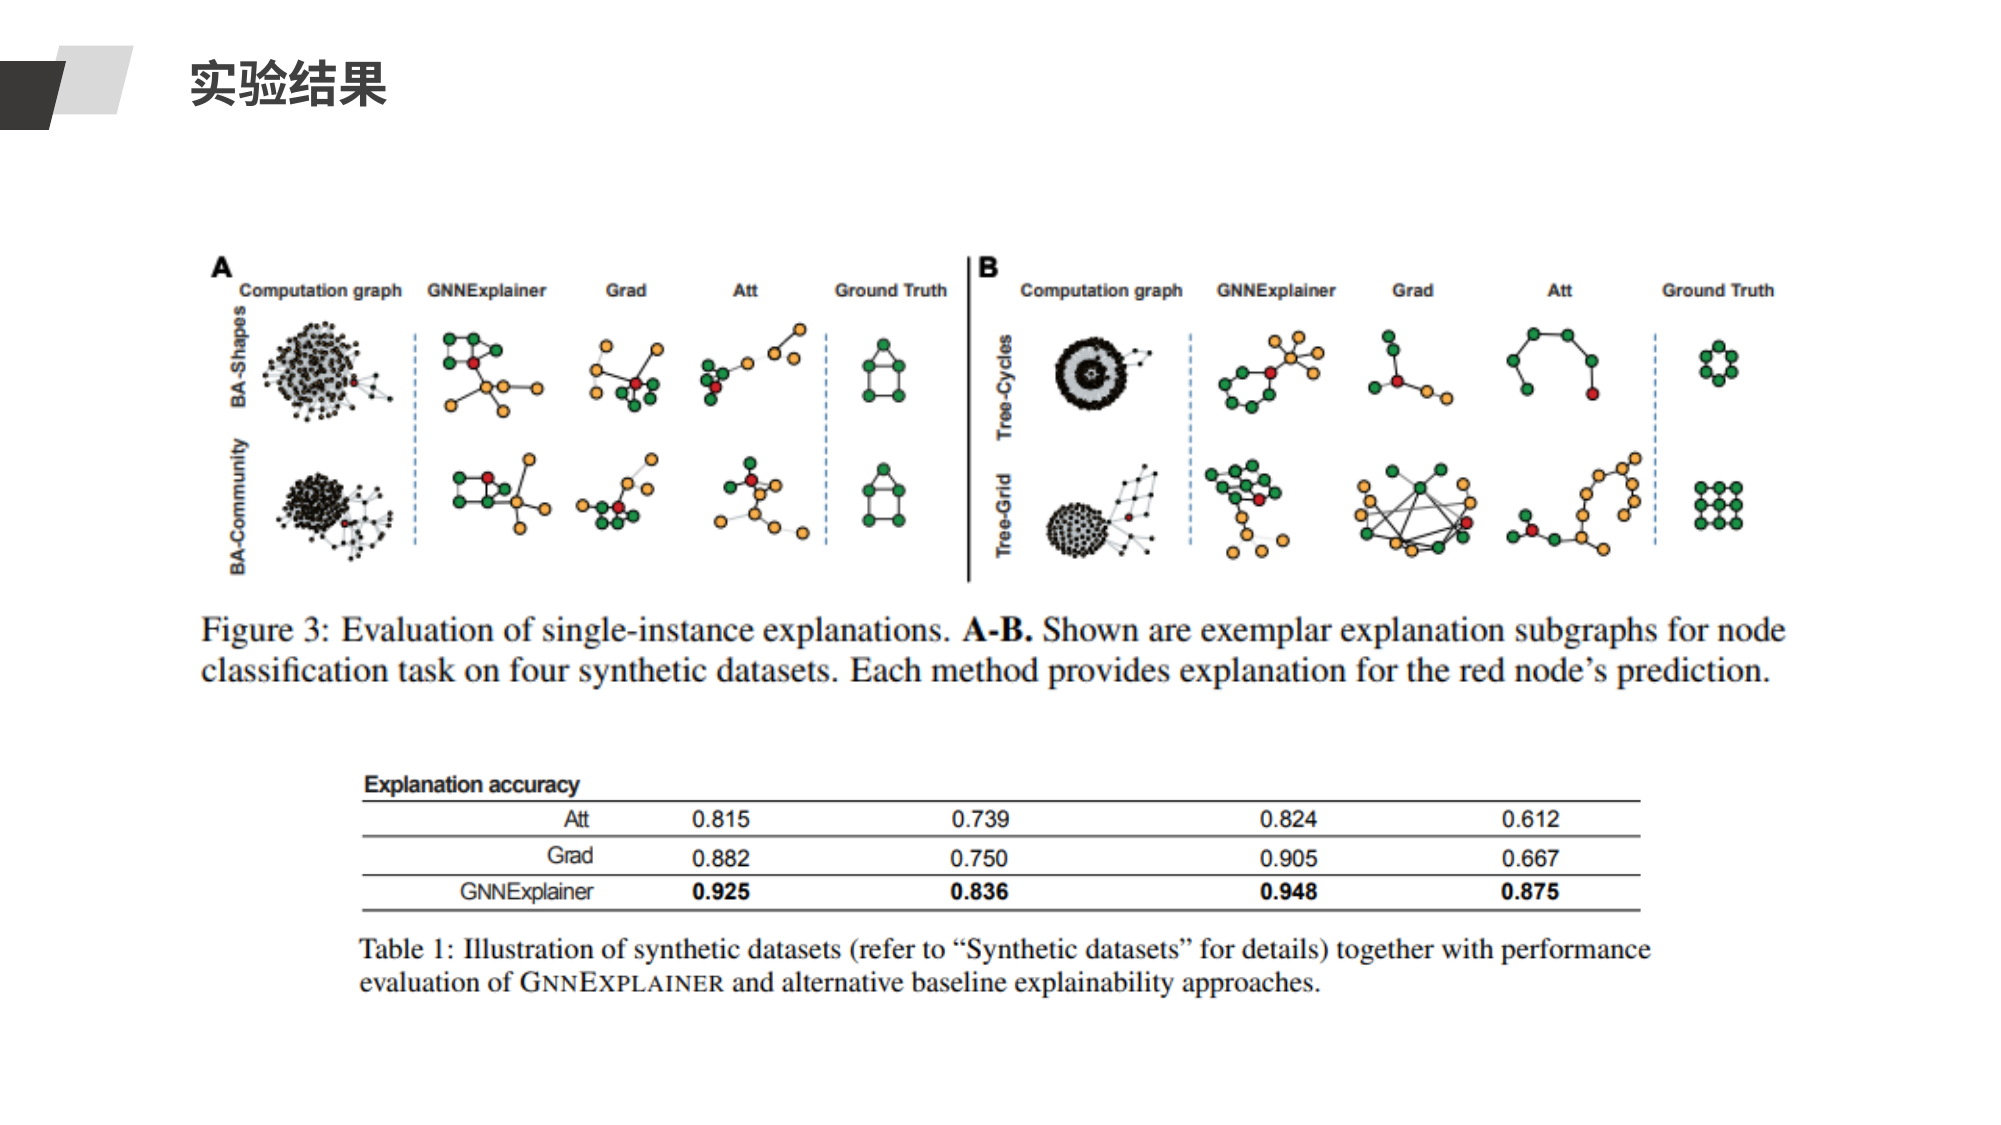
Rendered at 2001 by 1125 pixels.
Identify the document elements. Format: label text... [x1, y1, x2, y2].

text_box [0, 45, 134, 130]
text_box 实验结果 [173, 45, 848, 121]
picture [198, 245, 1820, 707]
picture [346, 769, 1666, 1006]
